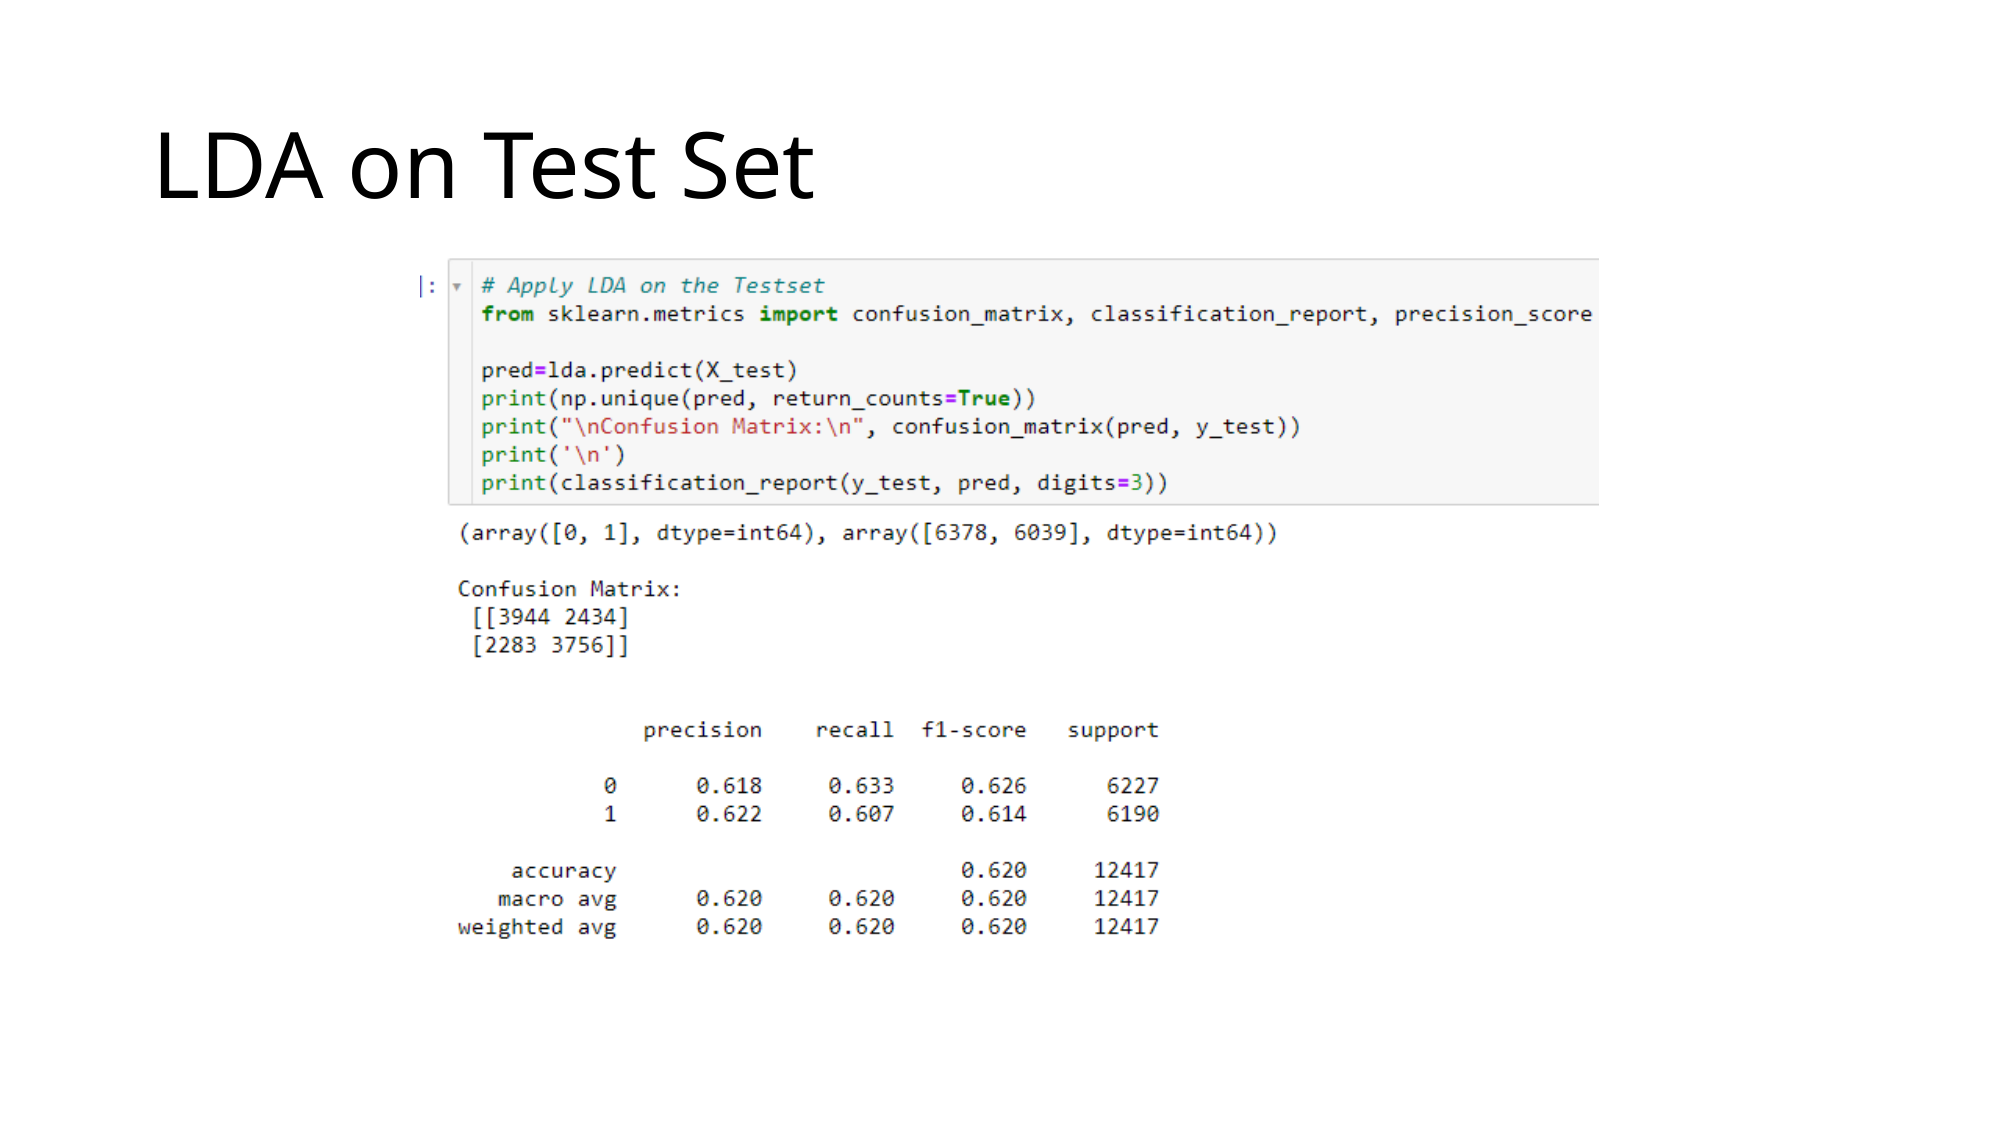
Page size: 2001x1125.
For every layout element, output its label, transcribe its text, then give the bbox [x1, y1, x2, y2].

title LDA on Test Set [137, 59, 1863, 278]
picture [420, 243, 1599, 989]
